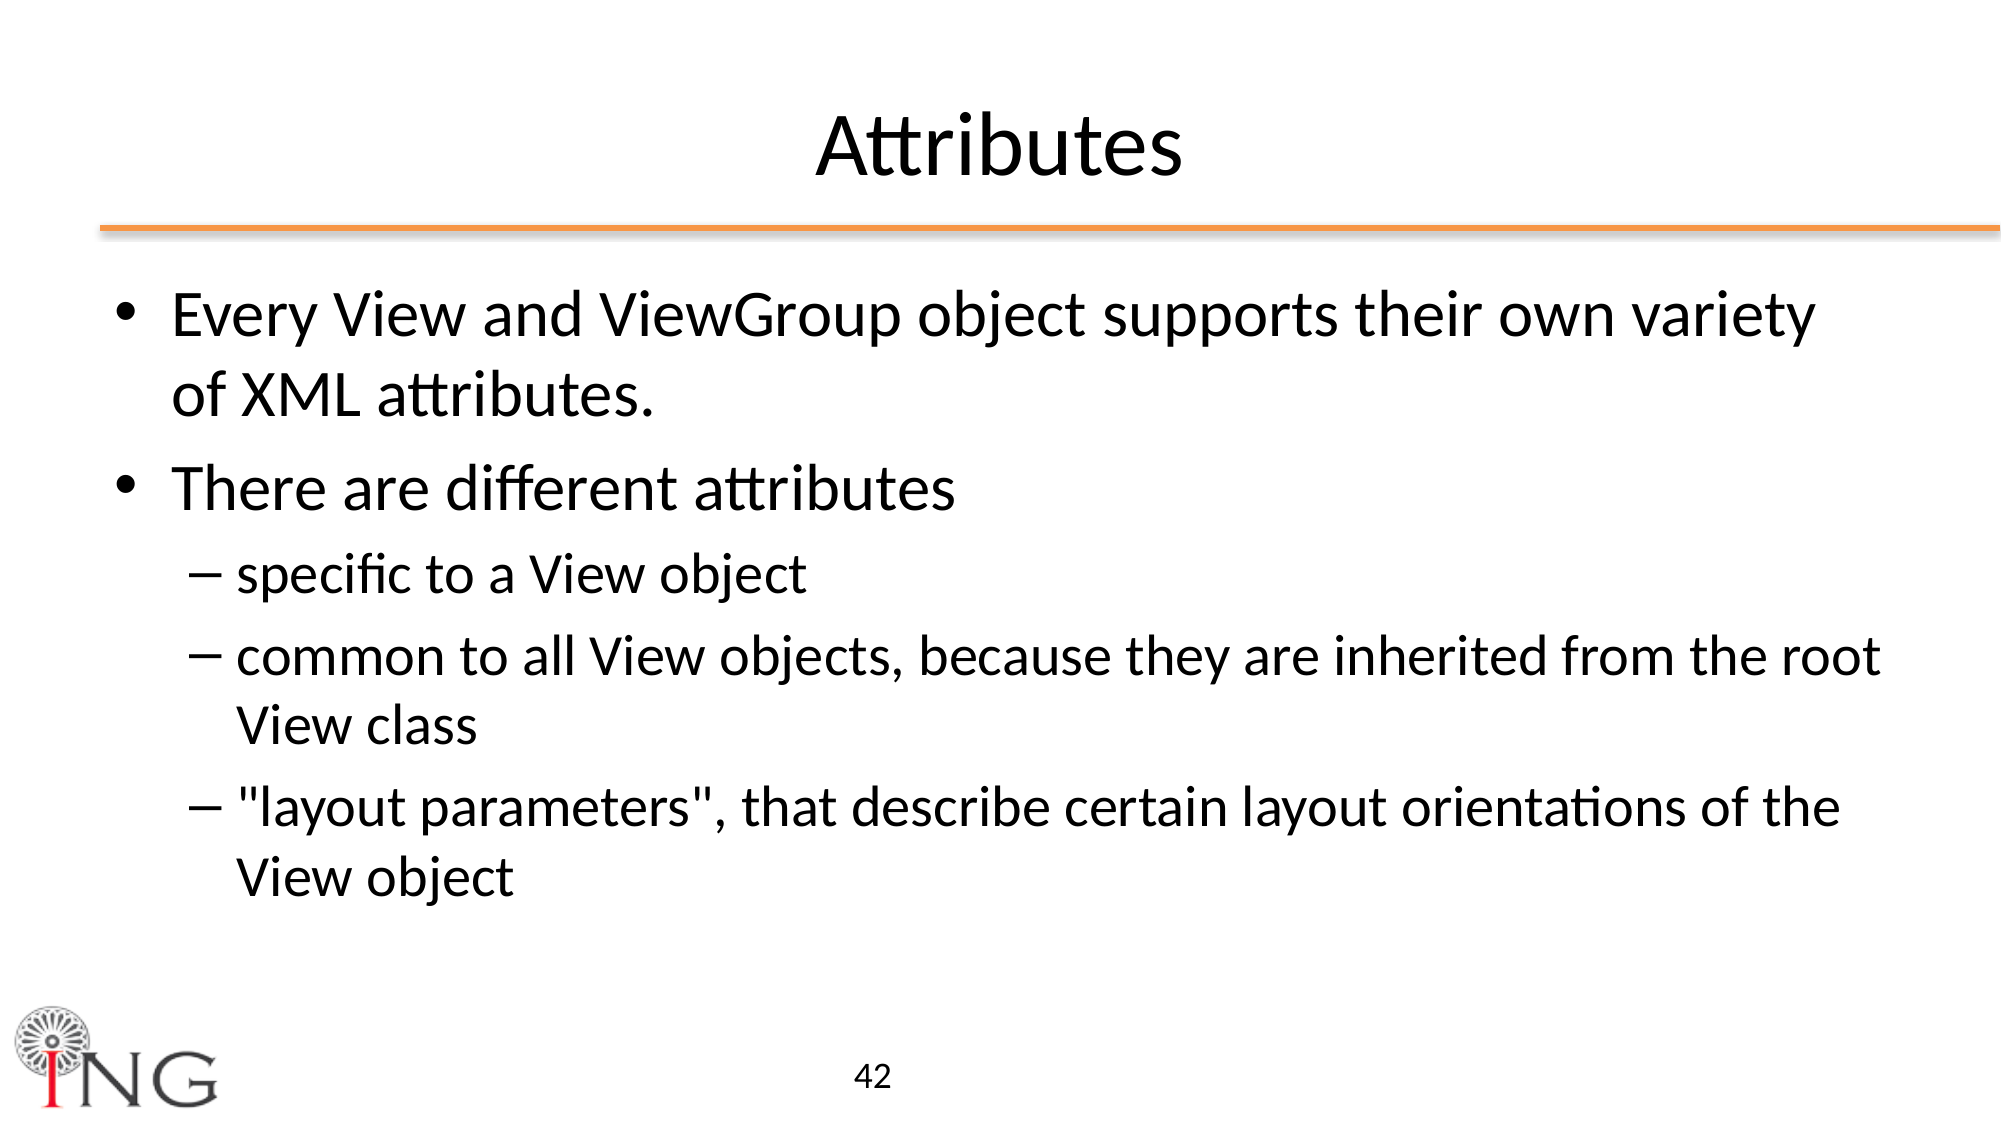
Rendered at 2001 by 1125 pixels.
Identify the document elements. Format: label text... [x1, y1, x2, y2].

title Attributes [99, 45, 1900, 233]
picture [0, 987, 244, 1125]
list Every View and ViewGroup object supports their own variety of XML attributes. There are different attributes specific to a View object common to all View objects, because they are inherited from the root View class "layout parameters", that describe certain layout orientations of the View object [99, 262, 1900, 1005]
slide_number 42 [839, 1043, 1900, 1104]
